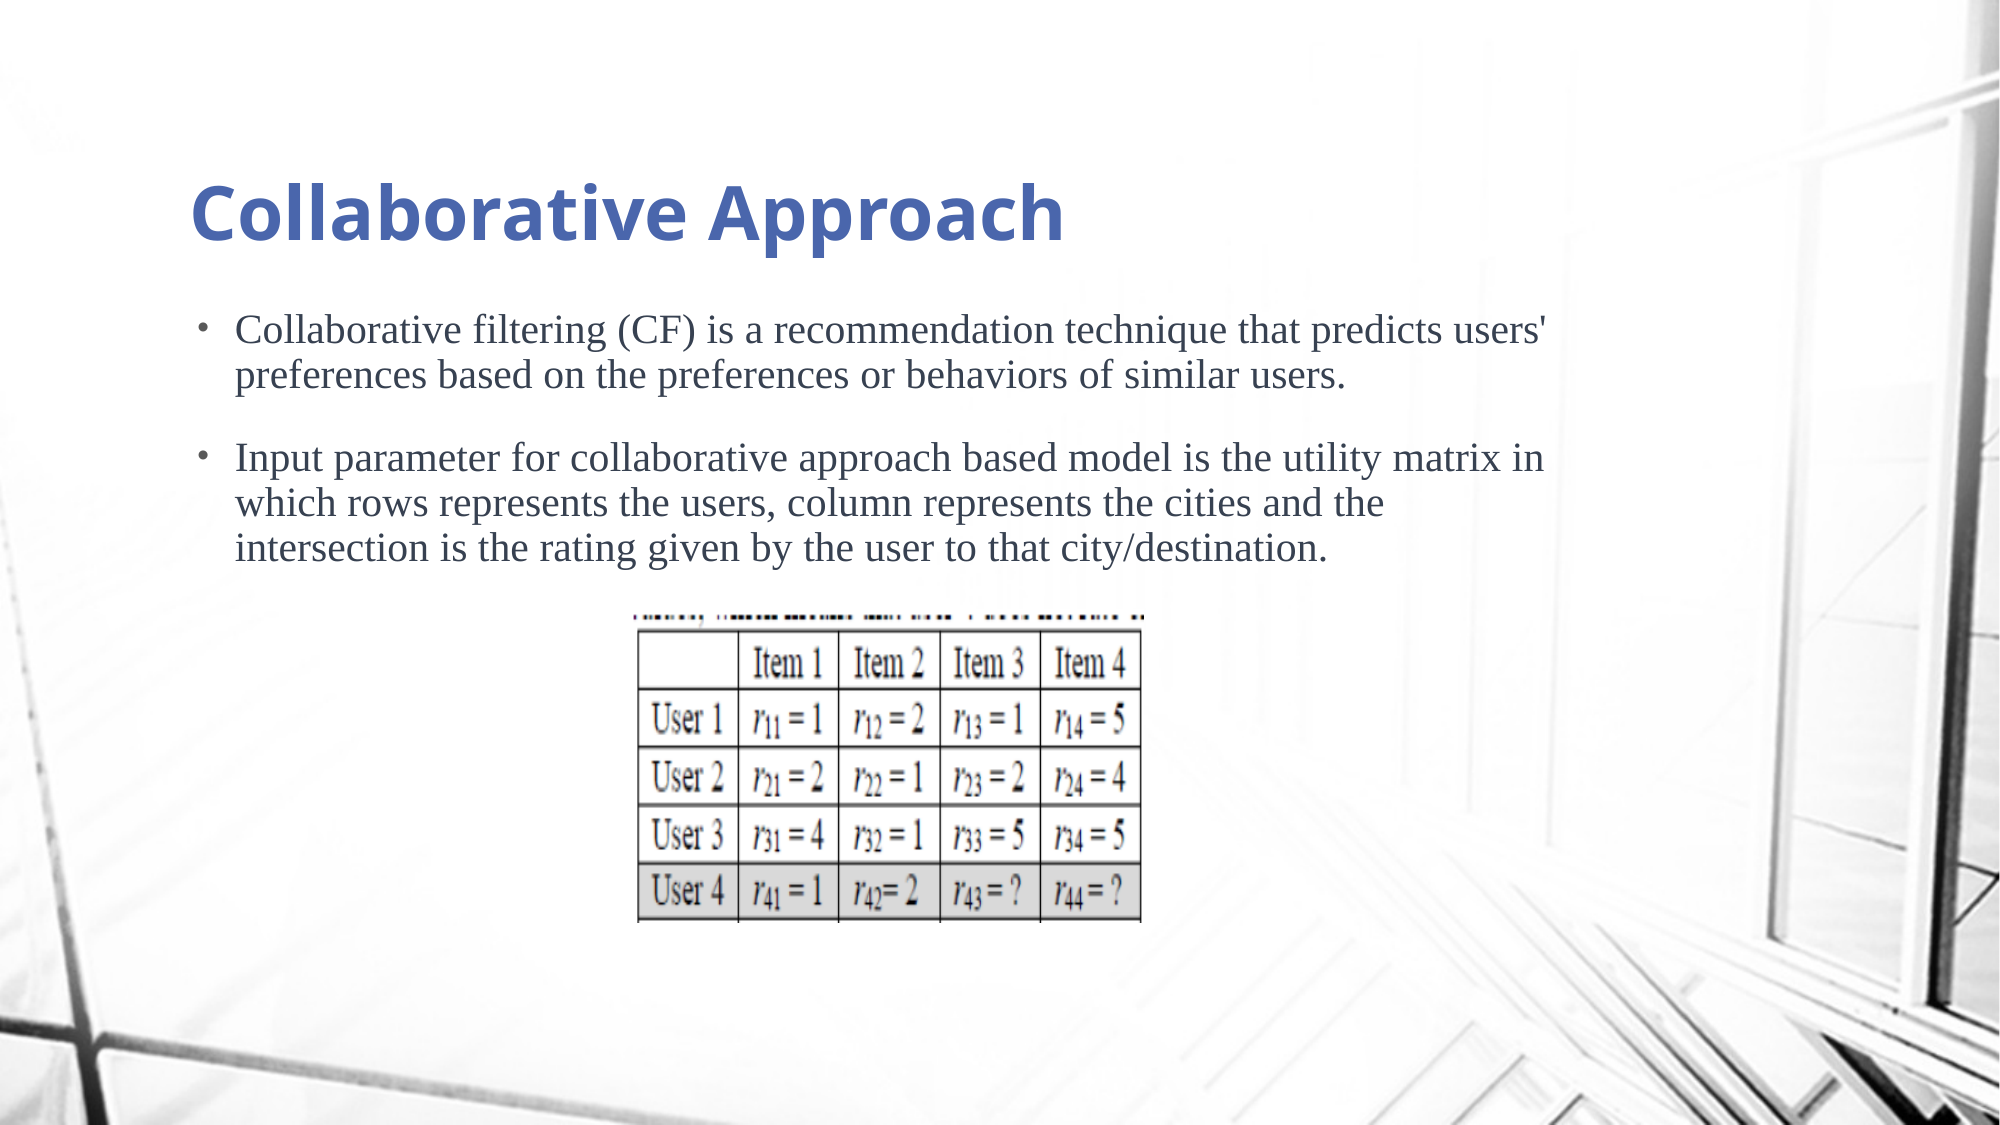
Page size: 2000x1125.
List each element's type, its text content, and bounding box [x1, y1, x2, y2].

title Collaborative Approach [174, 87, 1600, 263]
picture [0, 0, 2000, 1125]
list Collaborative filtering (CF) is a recommendation technique that predicts users' preferences based on the preferences or behaviors of similar users. Input parameter for collaborative approach based model is the utility matrix in which rows represents the users, column represents the cities and the intersection is the rating given by the user to that city/destination. [174, 299, 1600, 988]
